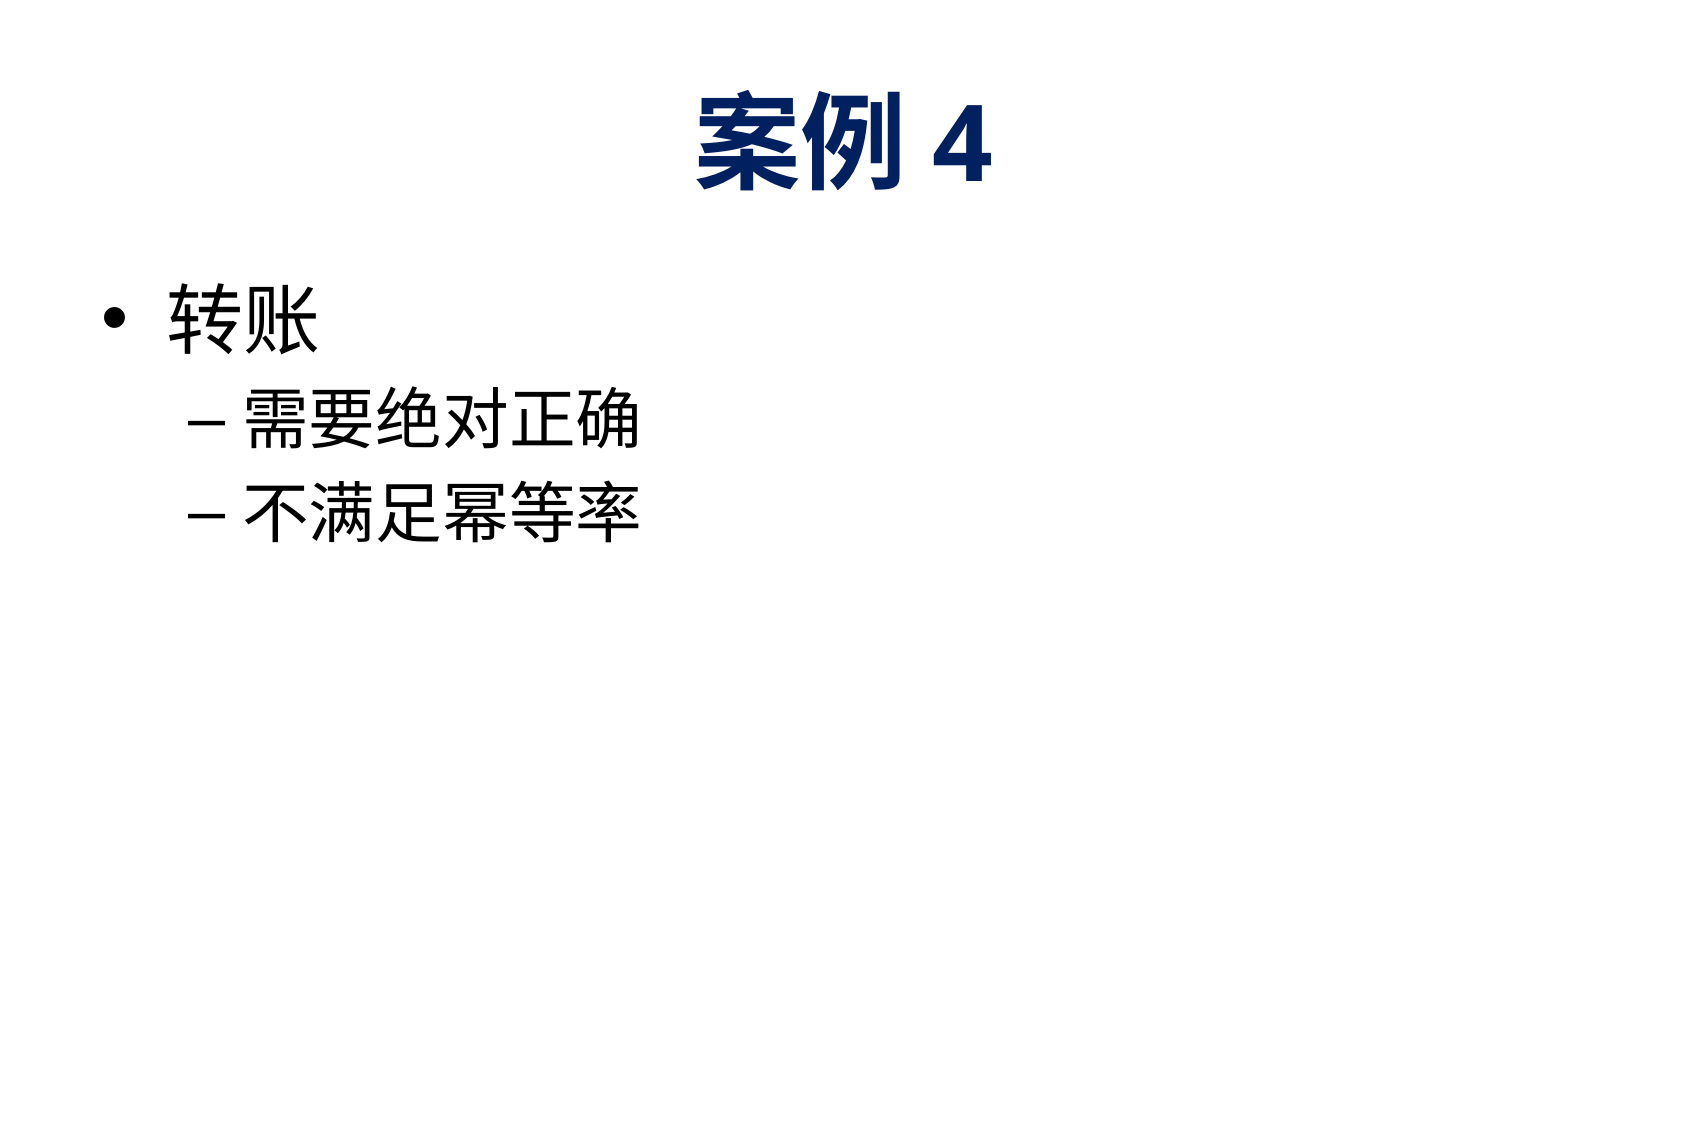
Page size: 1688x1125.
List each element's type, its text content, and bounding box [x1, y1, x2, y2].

title 案例4 [84, 45, 1604, 233]
list 转账 需要绝对正确 不满足幂等率 [84, 262, 1604, 1005]
